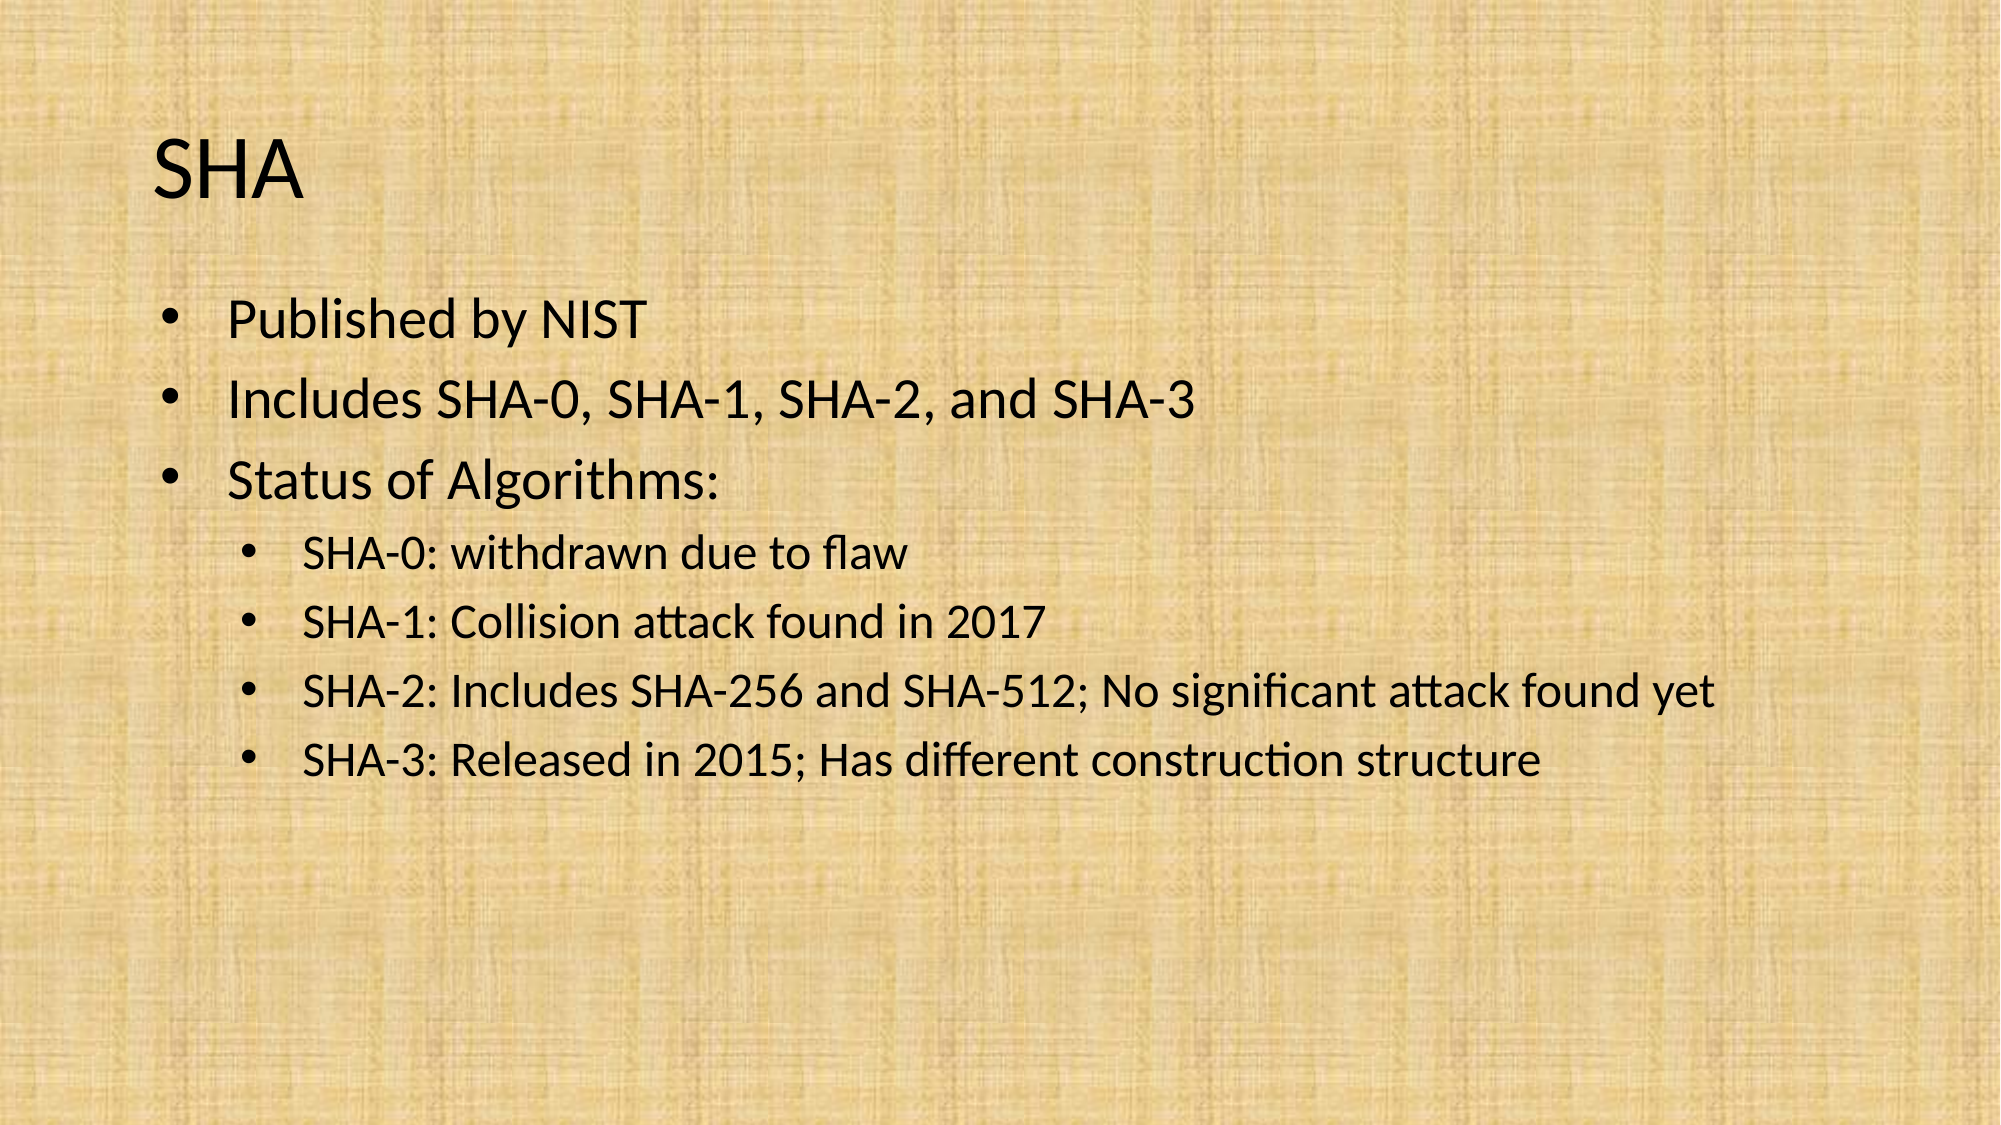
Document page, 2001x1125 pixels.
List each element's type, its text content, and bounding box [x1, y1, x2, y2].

title SHA [137, 59, 1863, 261]
picture [0, 0, 2001, 1125]
list Published by NIST Includes SHA-0, SHA-1, SHA-2, and SHA-3 Status of Algorithms: SHA-0: withdrawn due to flaw SHA-1: Collision attack found in 2017 SHA-2: Includes SHA-256 and SHA-512; No significant attack found yet SHA-3: Released in 2015; Has different construction structure [137, 261, 1863, 976]
